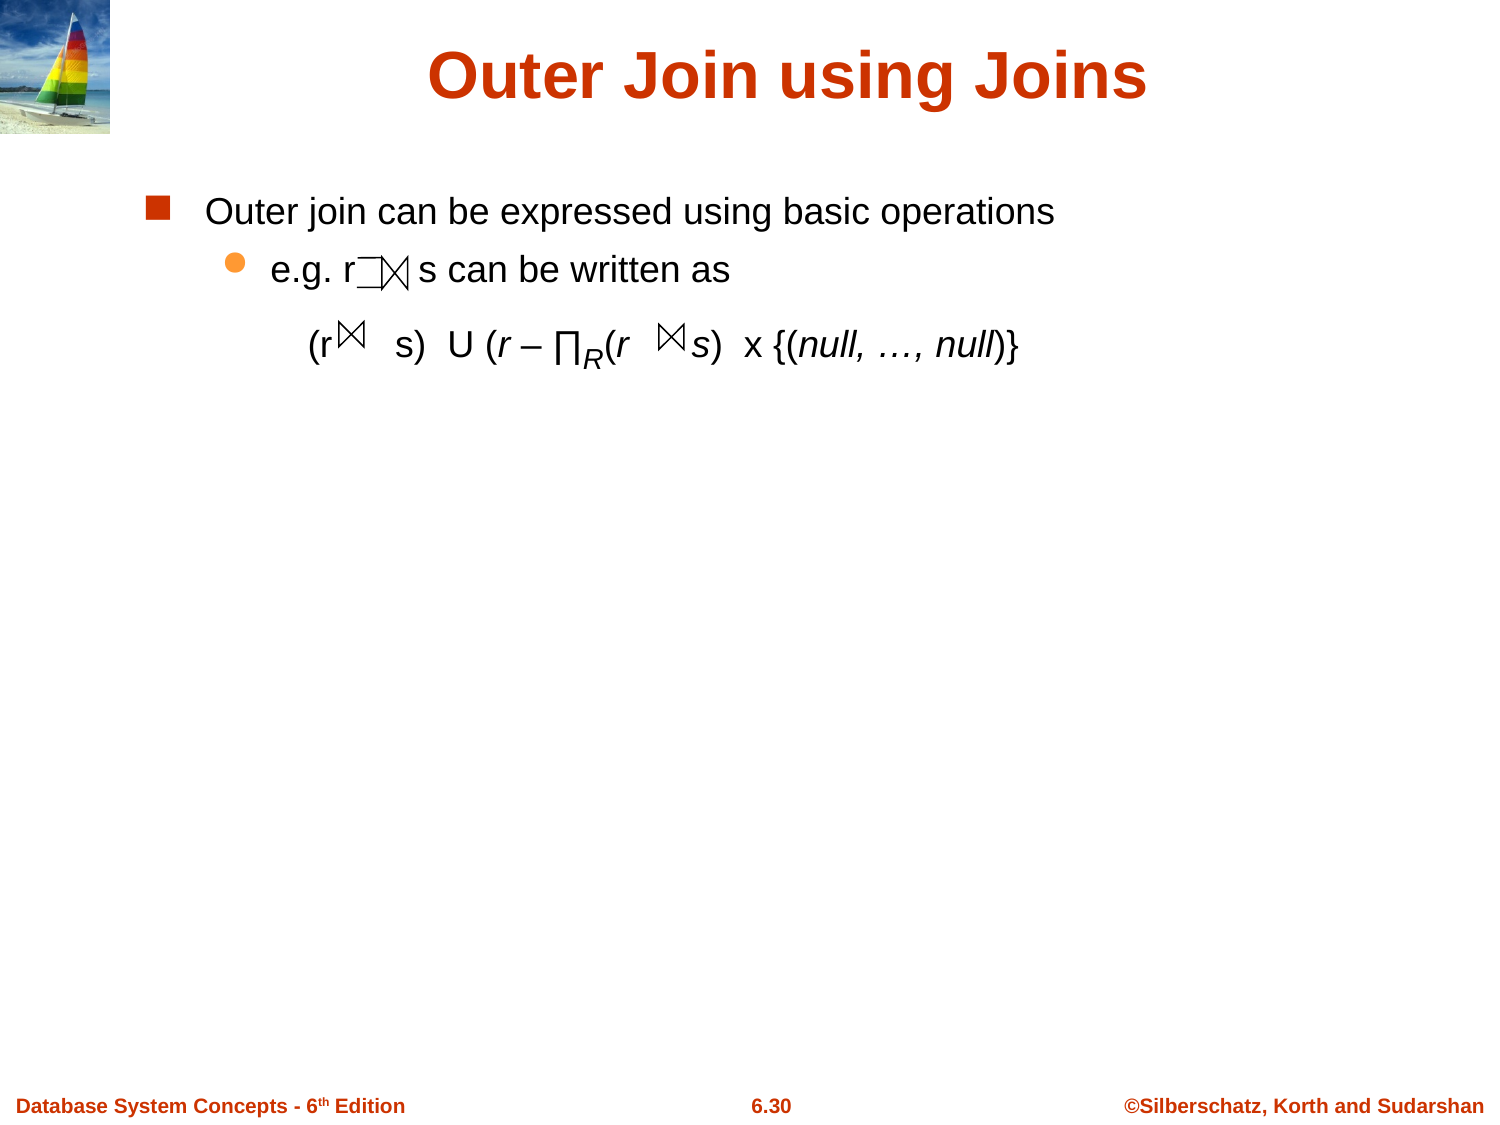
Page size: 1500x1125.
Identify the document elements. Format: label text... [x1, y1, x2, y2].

title Outer Join using Joins [125, 18, 1452, 120]
list Outer join can be expressed using basic operations e.g. r s can be written as (r s) U (r – ∏R(r s) x {(null, …, null)} [133, 179, 1391, 985]
text_box [658, 324, 684, 350]
picture [0, 0, 110, 134]
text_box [356, 256, 408, 290]
text_box [338, 321, 364, 347]
